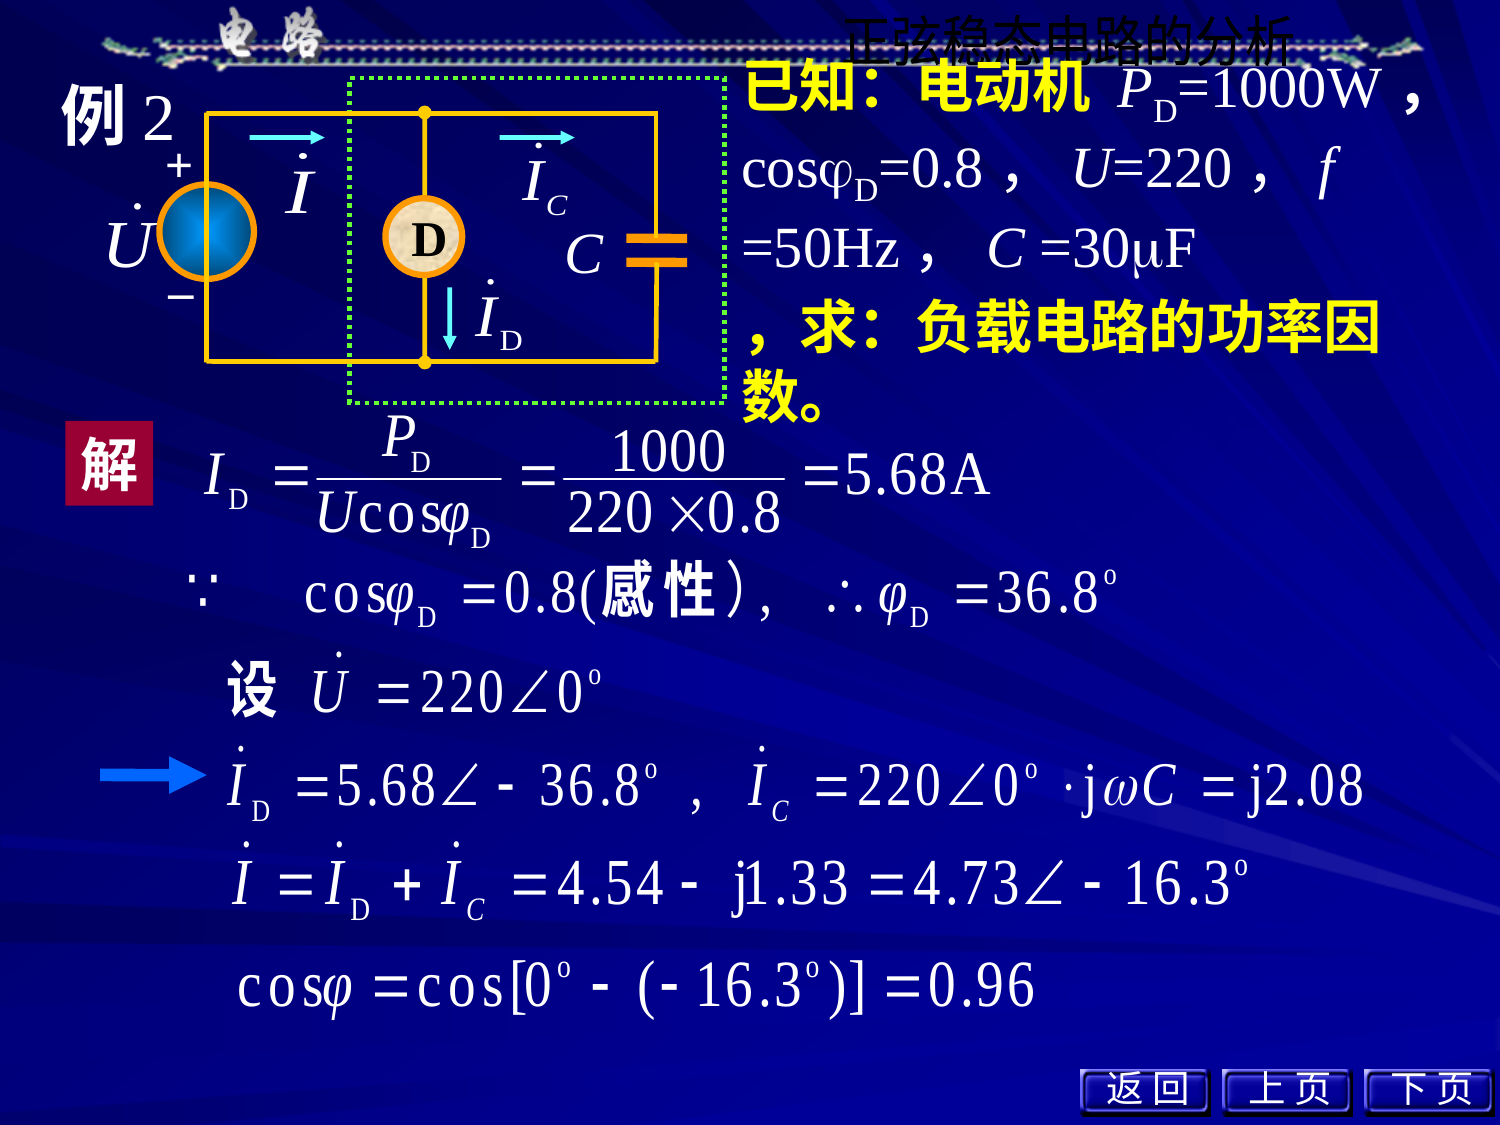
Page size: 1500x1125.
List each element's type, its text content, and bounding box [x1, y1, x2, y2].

text_box 例2 [45, 66, 192, 161]
text_box [100, 768, 207, 782]
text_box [1222, 1057, 1353, 1118]
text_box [112, 550, 1127, 636]
text_box 解 [65, 420, 154, 506]
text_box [218, 739, 1372, 830]
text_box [1364, 1057, 1495, 1118]
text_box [183, 940, 1093, 1032]
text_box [194, 397, 1000, 550]
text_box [218, 645, 609, 723]
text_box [206, 834, 1258, 930]
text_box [100, 78, 725, 404]
text_box 已知：电动机 PD=1000W，cosD=0.8，U=220，f =50Hz，C =30F ，求：负载电路的功率因数。 [726, 41, 1483, 438]
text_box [1080, 1057, 1211, 1118]
picture [0, 0, 1500, 1125]
